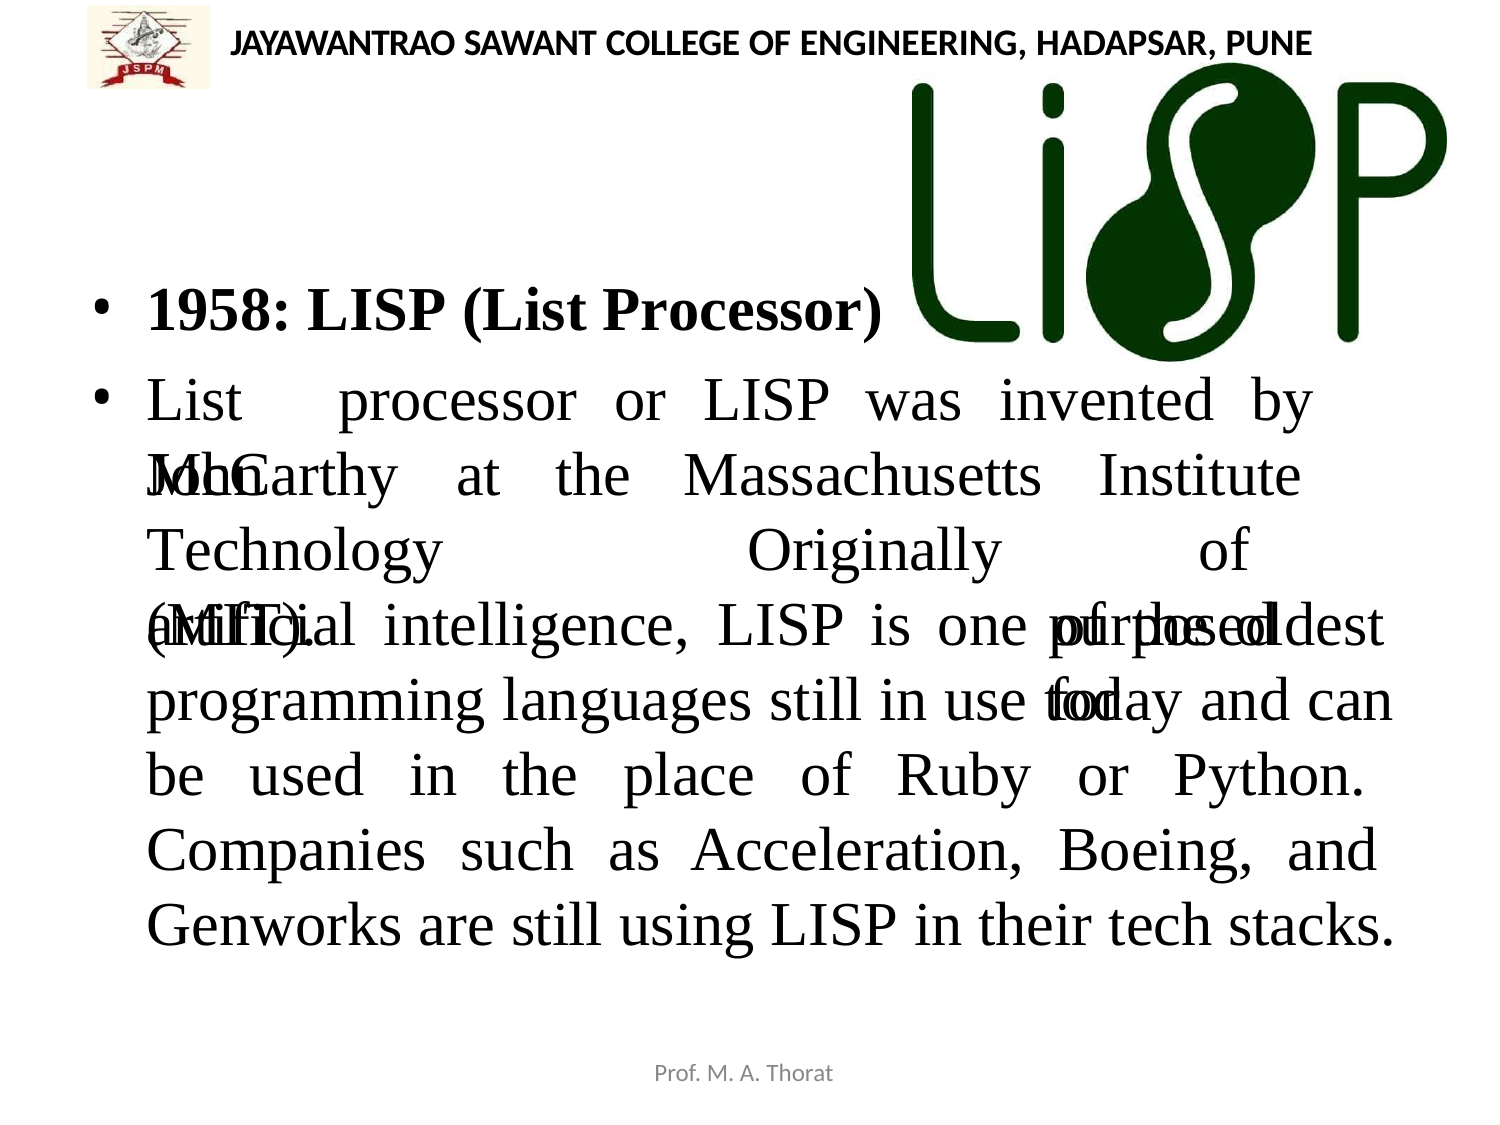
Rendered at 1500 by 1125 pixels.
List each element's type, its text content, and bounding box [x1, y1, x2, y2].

text_box Massachusetts Originally [681, 430, 1045, 580]
picture [87, 5, 210, 89]
text_box Institute of purposed for [1045, 430, 1413, 580]
footer Prof. M. A. Thorat [652, 1060, 848, 1090]
text_box 1958: LISP (List Processor) List processor or LISP was invented by John [87, 250, 1413, 508]
text_box McCarthy at the Technology (MIT). [144, 430, 674, 580]
text_box JAYAWANTRAO SAWANT COLLEGE OF ENGINEERING, HADAPSAR, PUNE [228, 15, 1333, 63]
text_box artificial intelligence, LISP is one of the oldest programming languages still in use today and can be used in the place of Ruby or Python. Companies such as Acceleration, Boeing, and Genworks are still using LISP in their tech stacks. [144, 580, 1413, 958]
picture [912, 62, 1447, 362]
